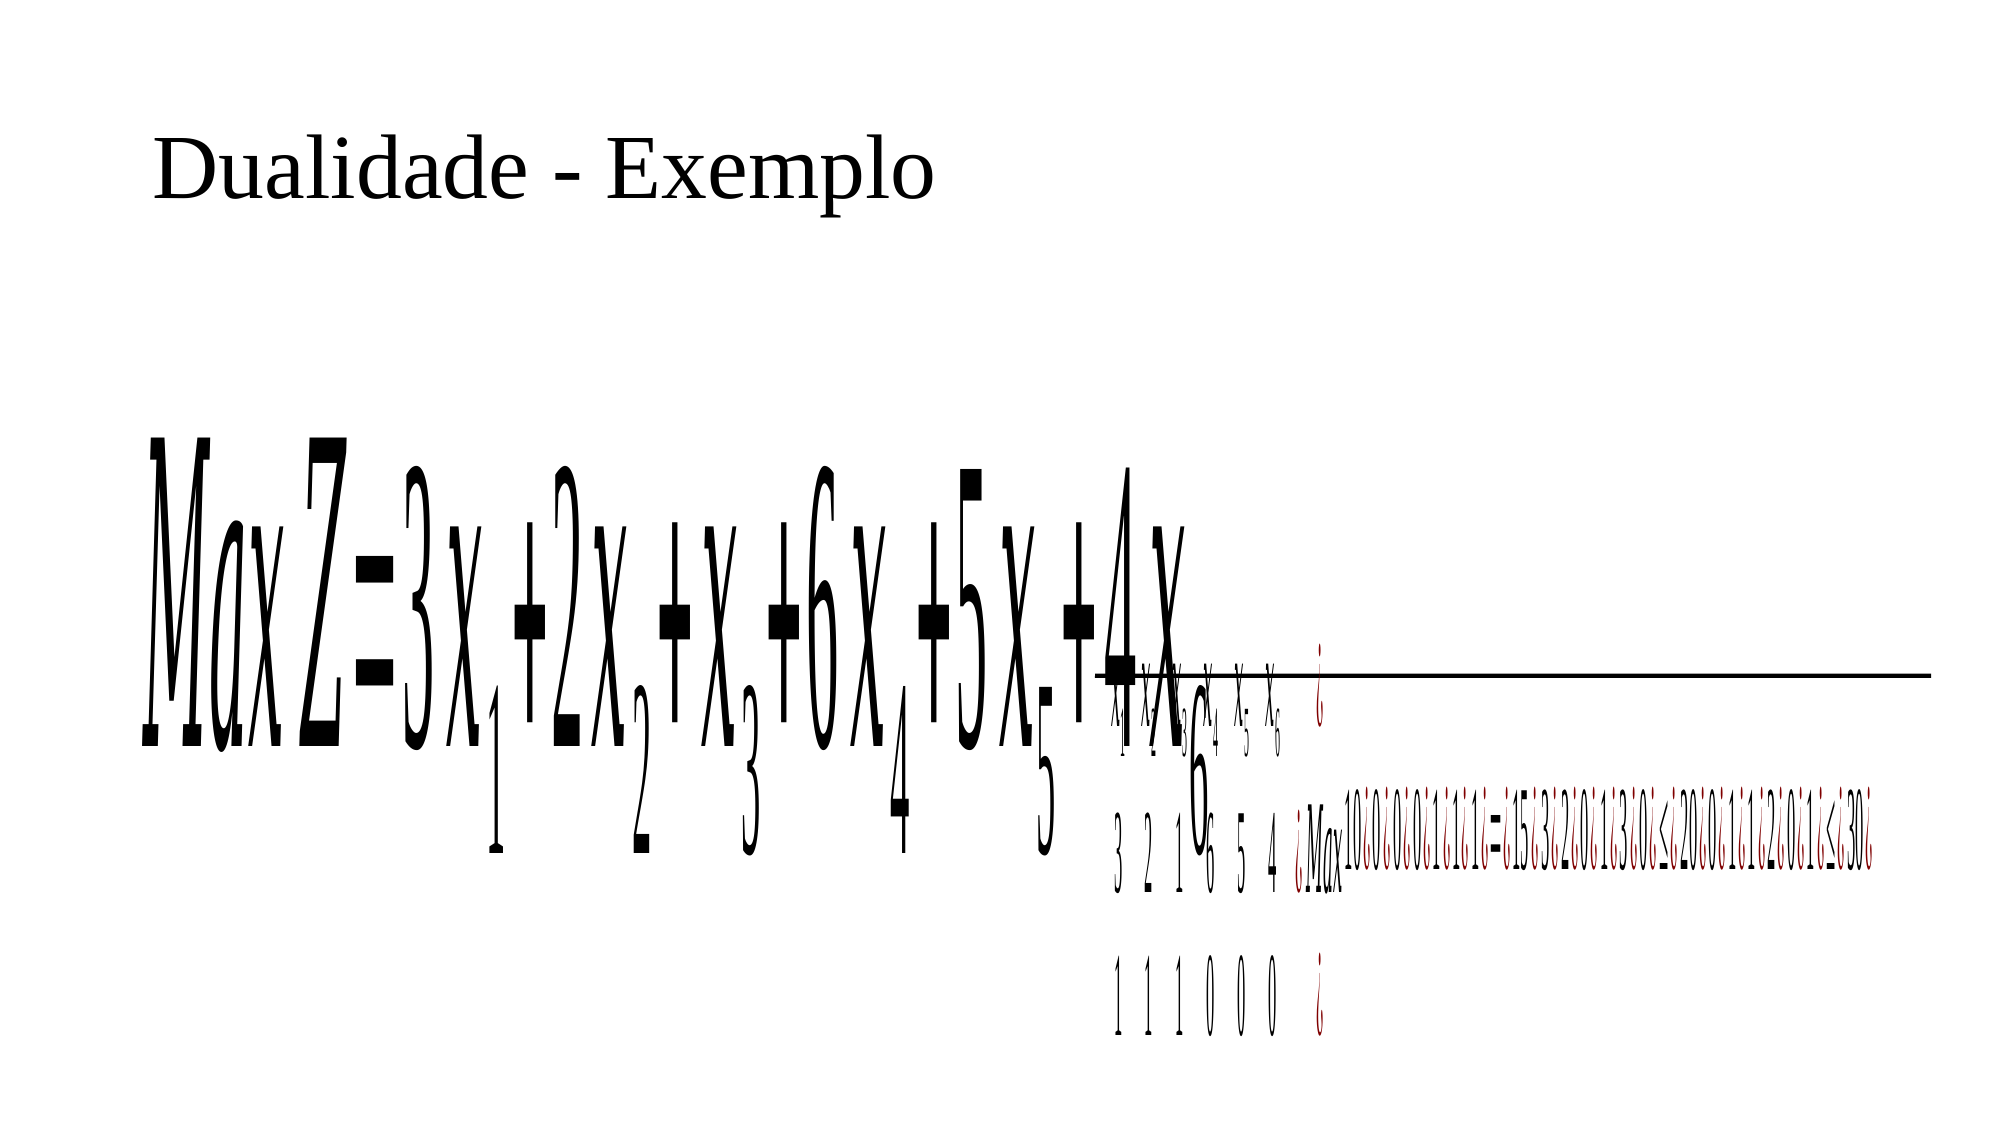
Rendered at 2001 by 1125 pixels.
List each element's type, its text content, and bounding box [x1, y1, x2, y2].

title Dualidade - Exemplo [137, 59, 1863, 278]
